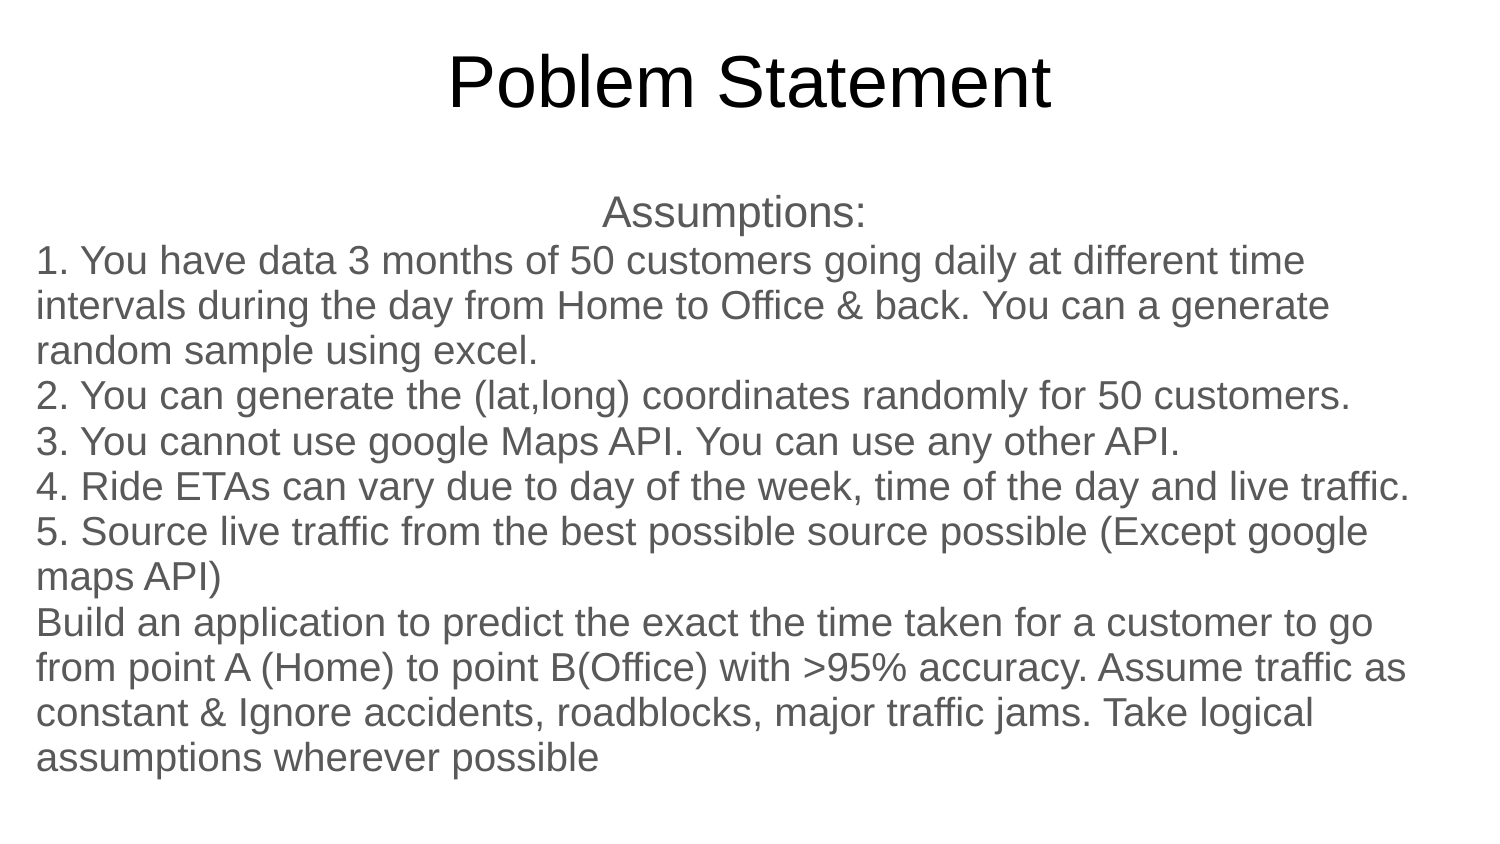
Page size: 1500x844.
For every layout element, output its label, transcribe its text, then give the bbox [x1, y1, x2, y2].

subtitle Assumptions: 1. You have data 3 months of 50 customers going daily at different time intervals during the day from Home to Office & back. You can a generate random sample using excel. 2. You can generate the (lat,long) coordinates randomly for 50 customers. 3. You cannot use google Maps API. You can use any other API. 4. Ride ETAs can vary due to day of the week, time of the day and live traffic. 5. Source live traffic from the best possible source possible (Except google maps API) Build an application to predict the exact the time taken for a customer to go from point A (Home) to point B(Office) with >95% accuracy. Assume traffic as constant & Ignore accidents, roadblocks, major traffic jams. Take logical assumptions wherever possible [20, 172, 1449, 827]
title Poblem Statement [51, 25, 1449, 139]
